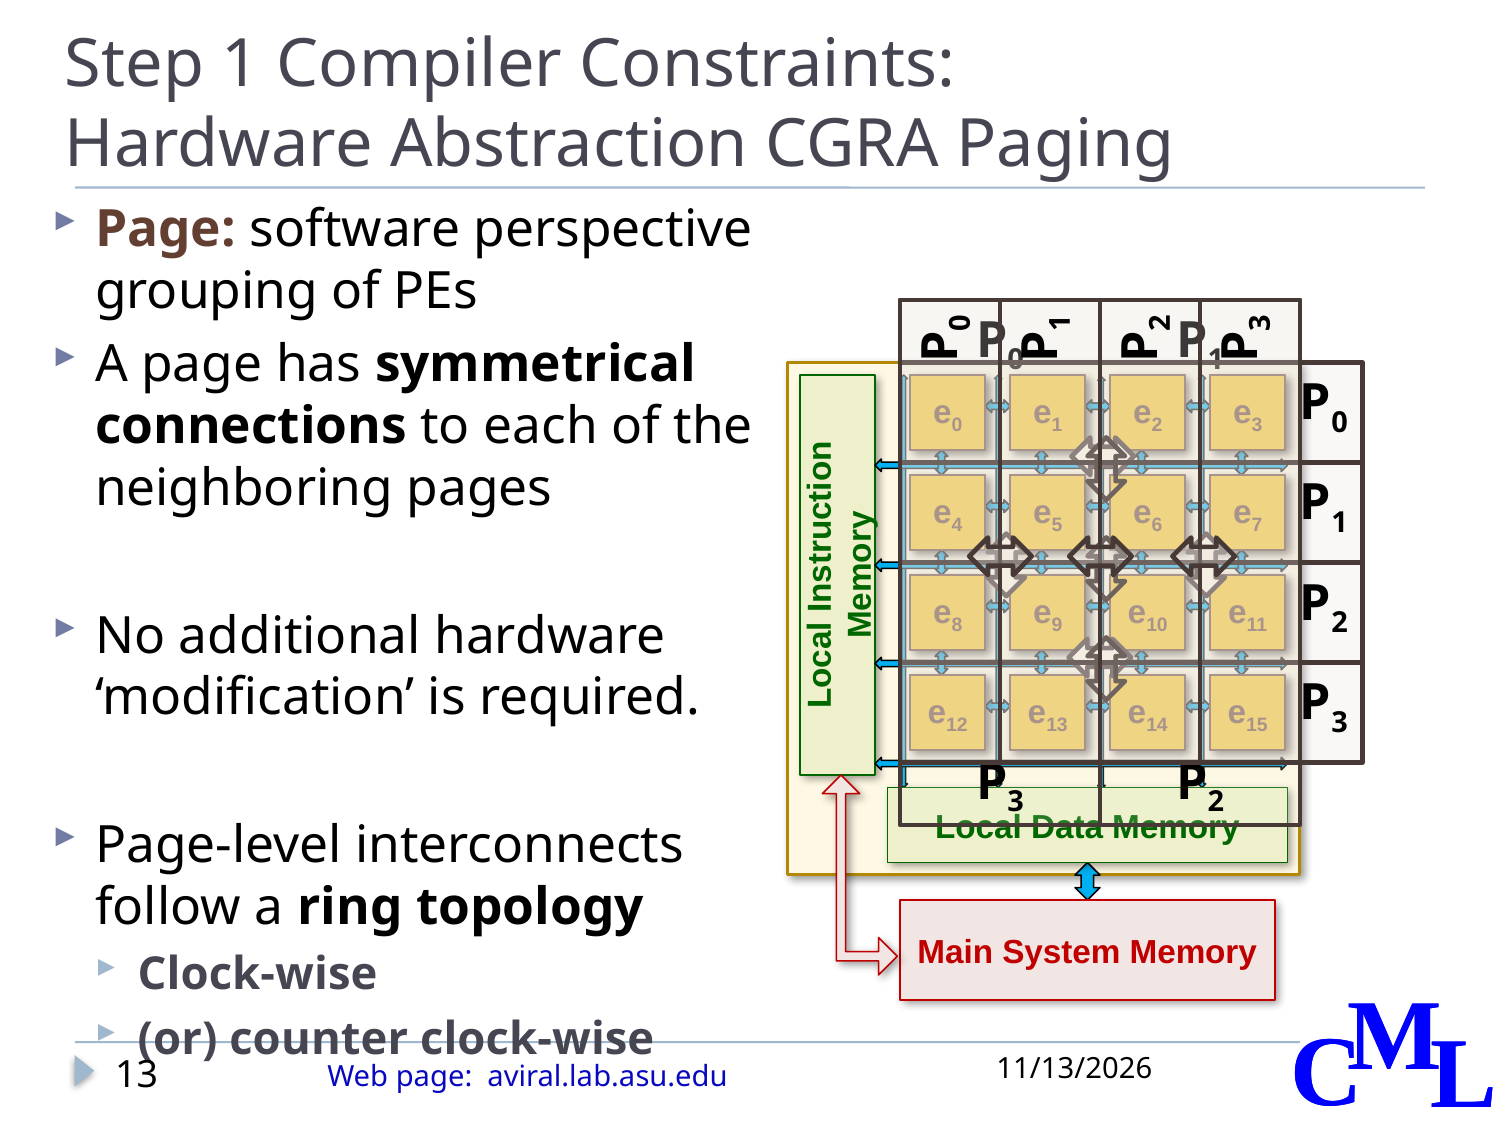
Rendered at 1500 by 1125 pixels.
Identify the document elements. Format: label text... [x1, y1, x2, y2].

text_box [899, 775, 1301, 826]
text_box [868, 330, 1332, 732]
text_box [787, 362, 1301, 1001]
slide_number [887, 1042, 1262, 1103]
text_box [899, 362, 1363, 763]
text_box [899, 299, 1301, 330]
slide_number 13 [100, 1042, 313, 1103]
title Step 1 Compiler Constraints: Hardware Abstraction CGRA Paging [50, 24, 1475, 188]
list Page: software perspective grouping of PEs A page has symmetrical connections to each of the neighboring pages No additional hardware ‘modification’ is required. Page-level interconnects follow a ring topology Clock-wise (or) counter clock-wise [37, 187, 813, 1075]
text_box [1083, 423, 1122, 690]
